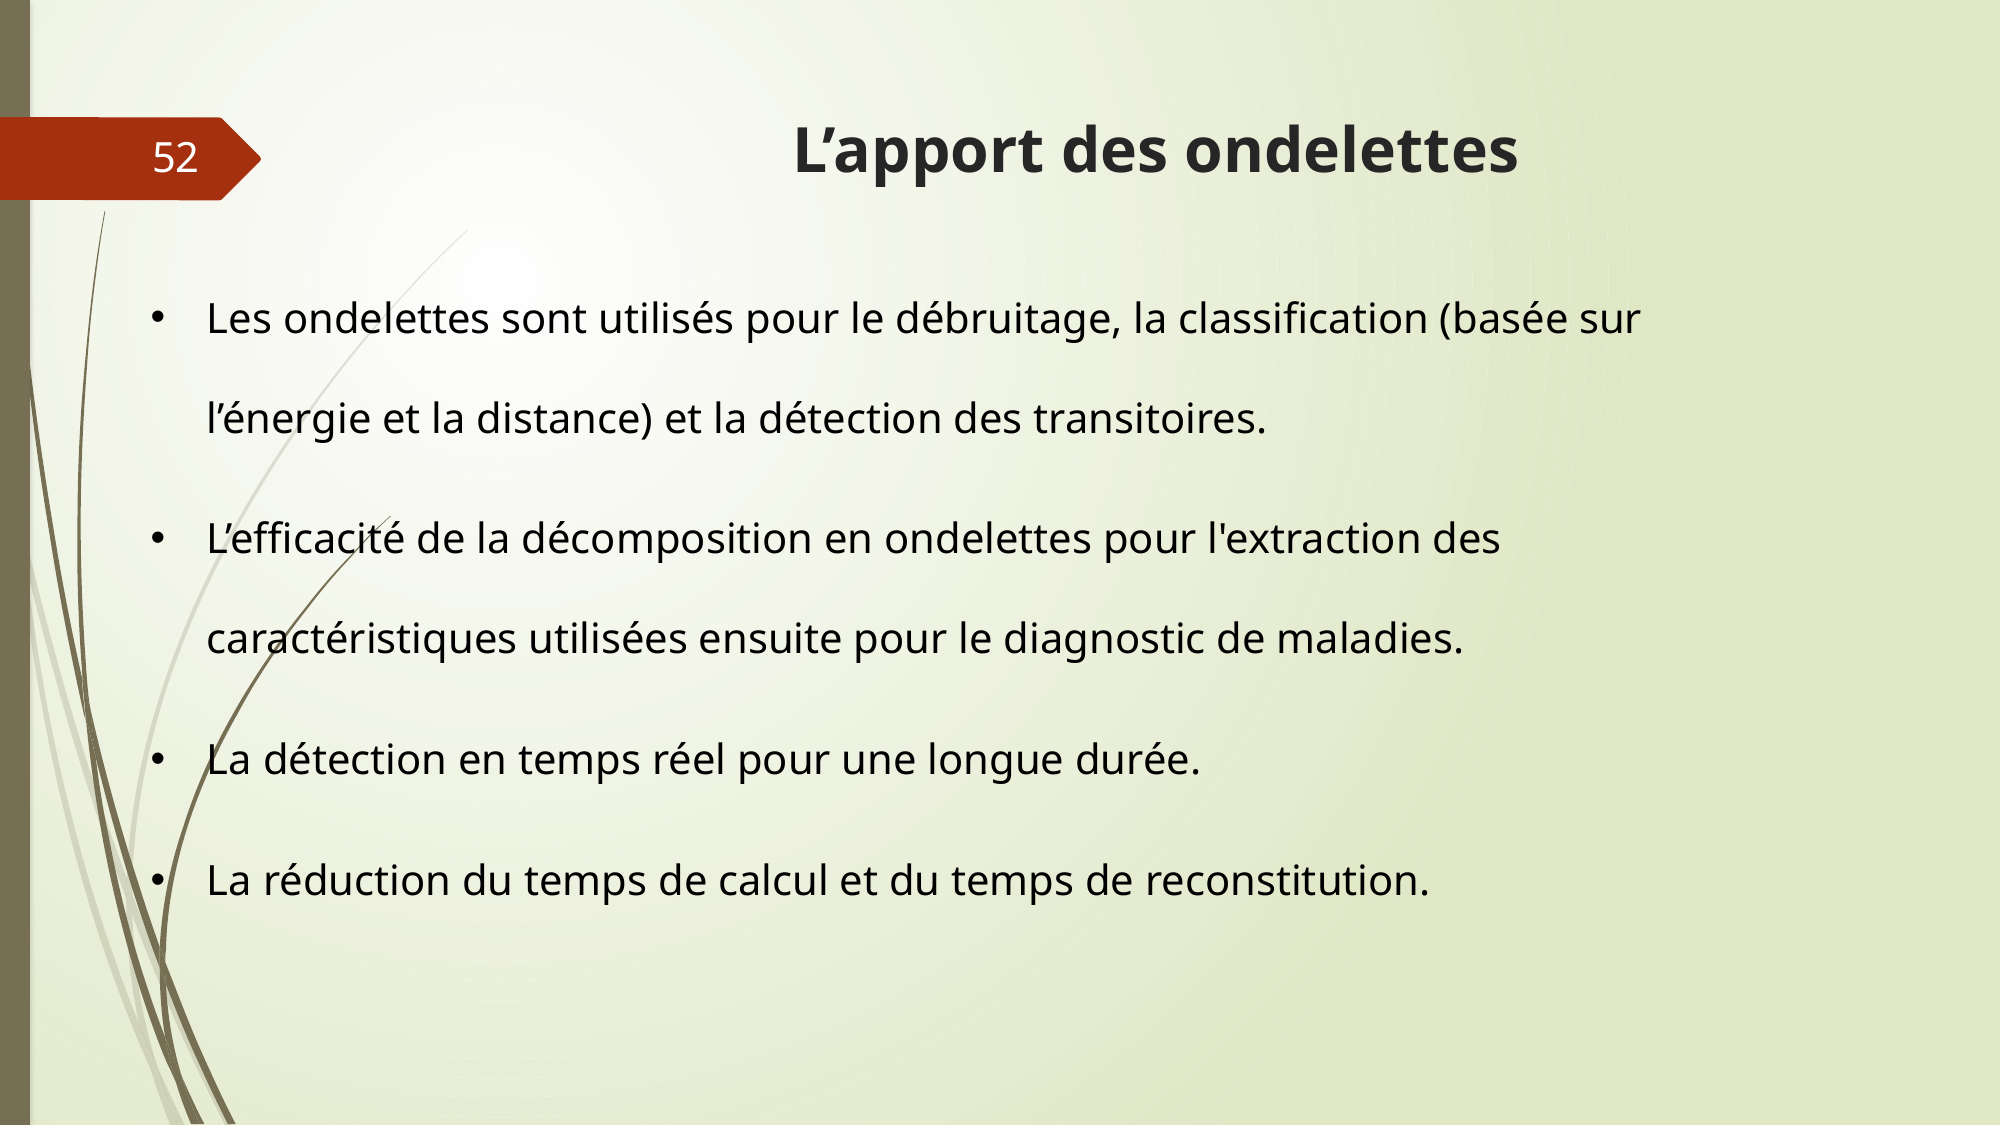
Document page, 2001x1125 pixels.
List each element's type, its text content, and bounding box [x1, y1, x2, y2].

list Les ondelettes sont utilisés pour le débruitage, la classification (basée sur l’énergie et la distance) et la détection des transitoires. L’efficacité de la décomposition en ondelettes pour l'extraction des caractéristiques utilisées ensuite pour le diagnostic de maladies. La détection en temps réel pour une longue durée. La réduction du temps de calcul et du temps de reconstitution. [135, 233, 1805, 1033]
slide_number 52 [87, 129, 216, 190]
title L’apport des ondelettes [425, 102, 1888, 234]
